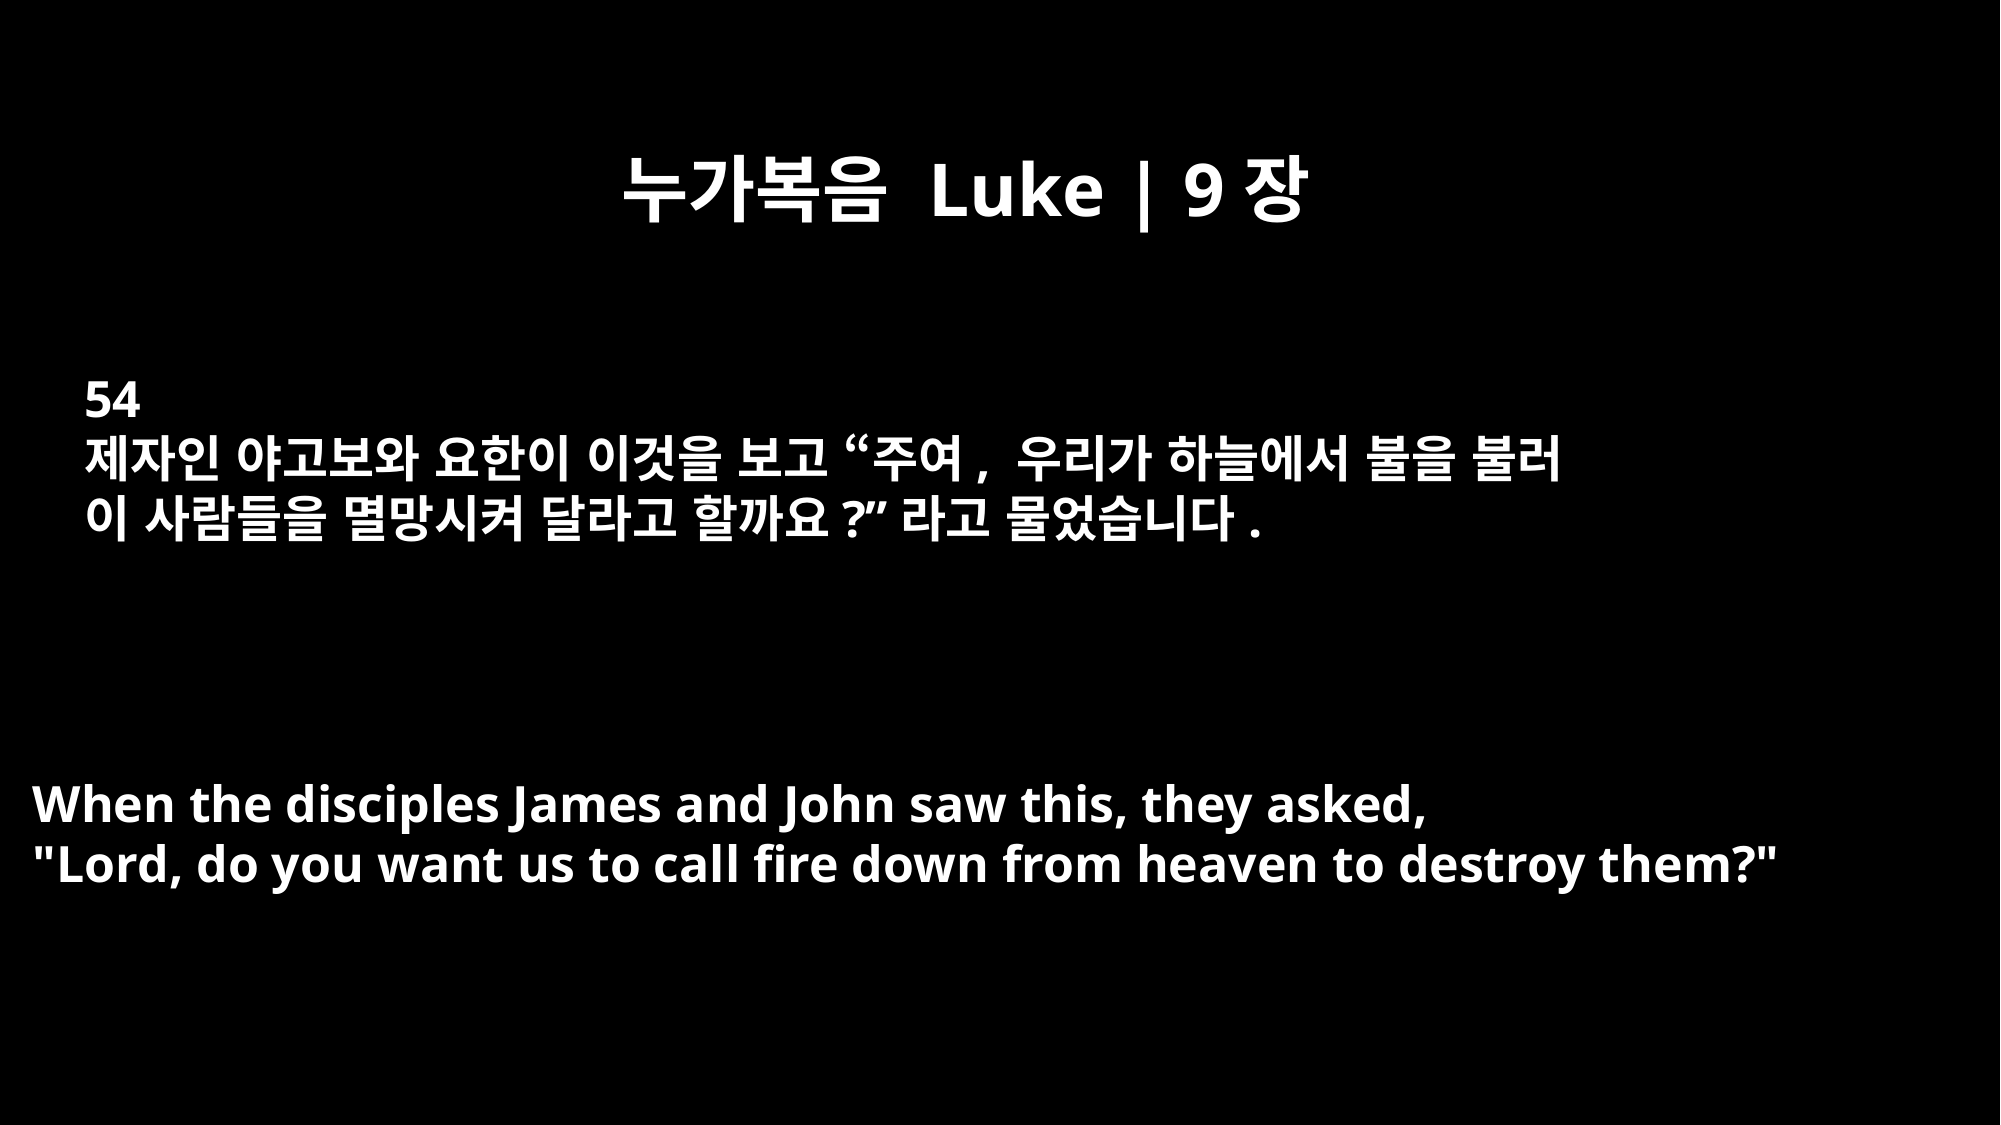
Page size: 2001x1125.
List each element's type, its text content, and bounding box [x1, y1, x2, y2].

text_box 누가복음 Luke | 9장 [606, 136, 1326, 239]
text_box 54 제자인 야고보와 요한이 이것을 보고 “주여, 우리가 하늘에서 불을 불러 이 사람들을 멸망시켜 달라고 할까요?”라고 물었습니다. [69, 359, 1594, 555]
text_box When the disciples James and John saw this, they asked, "Lord, do you want us to call fire down from heaven to destroy them?" [18, 764, 1795, 900]
